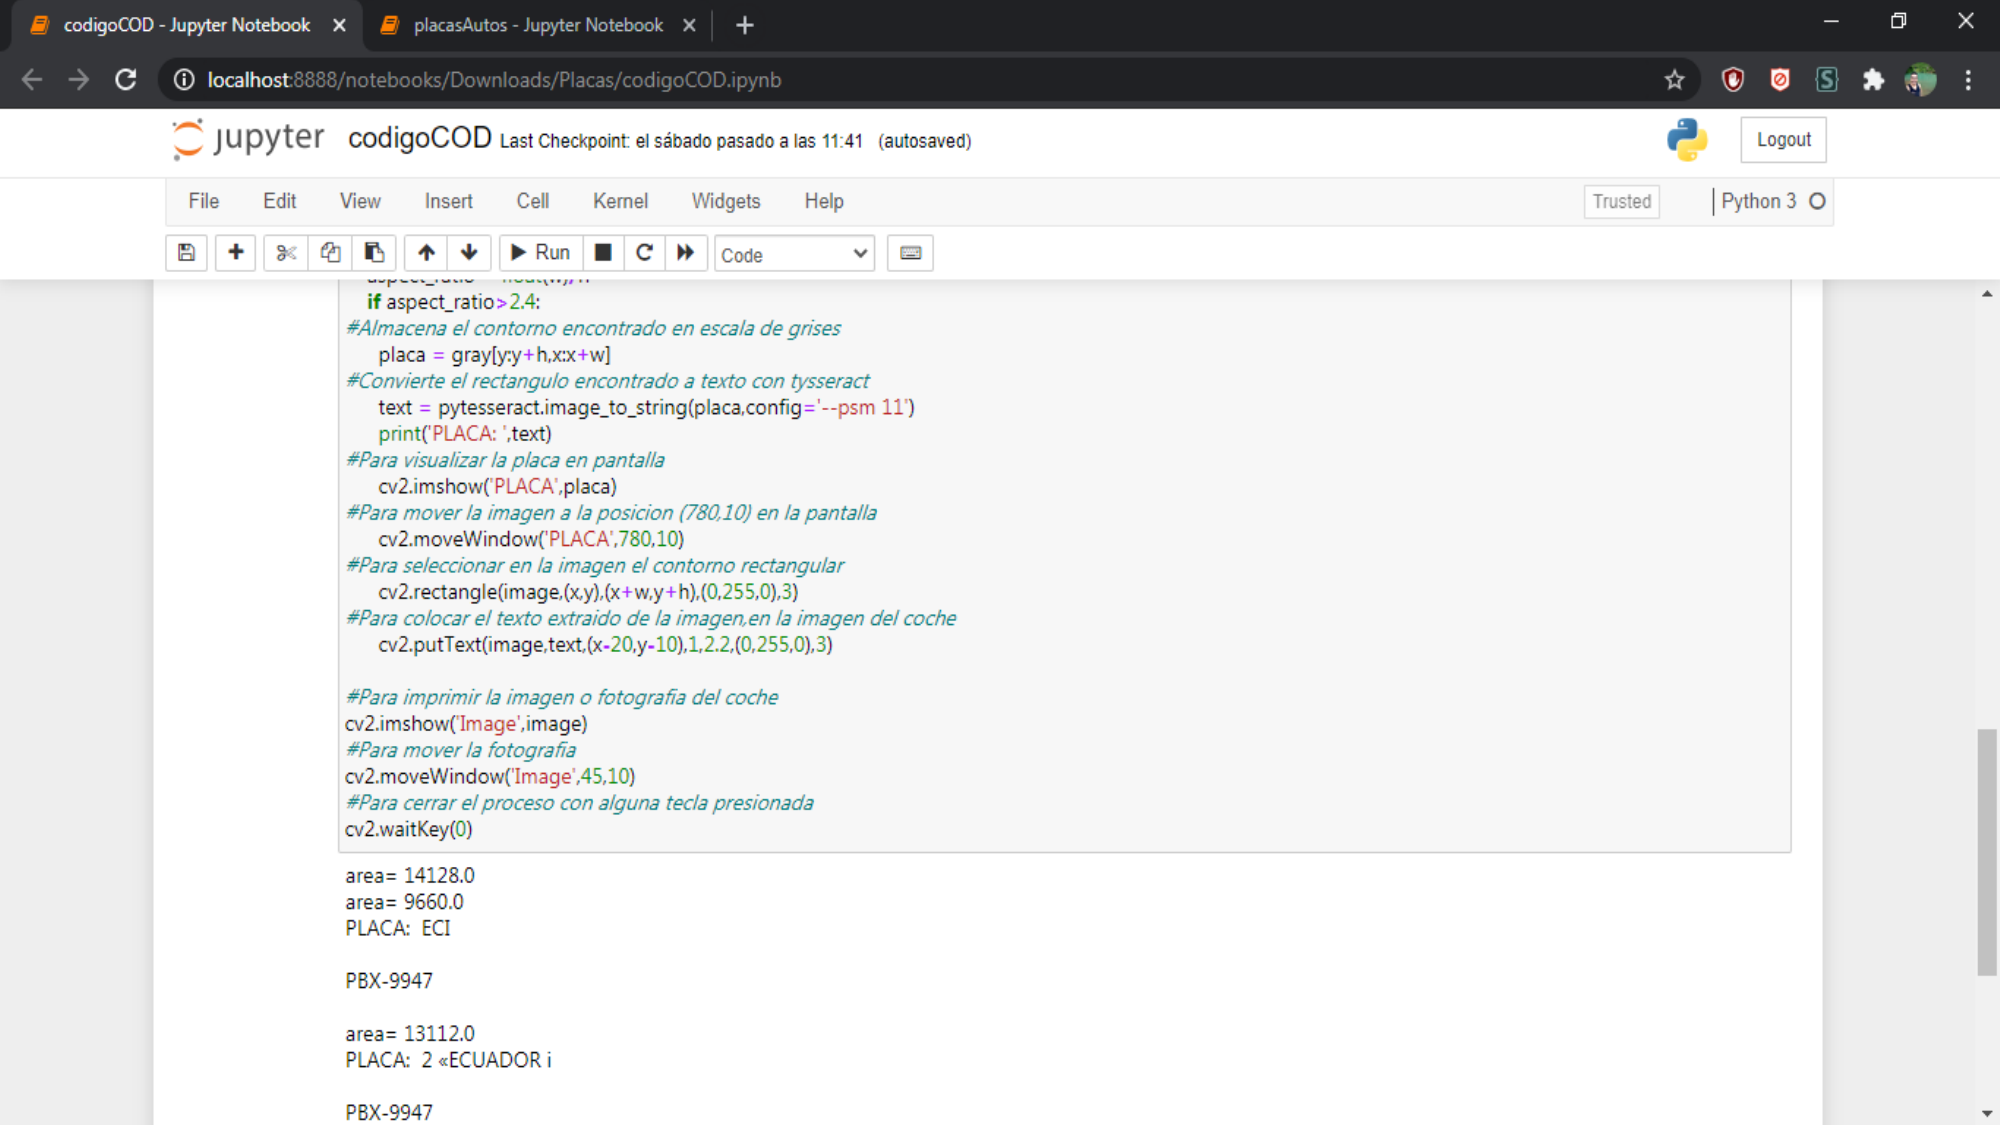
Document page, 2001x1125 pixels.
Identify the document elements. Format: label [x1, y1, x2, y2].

list [0, 0, 2000, 1125]
